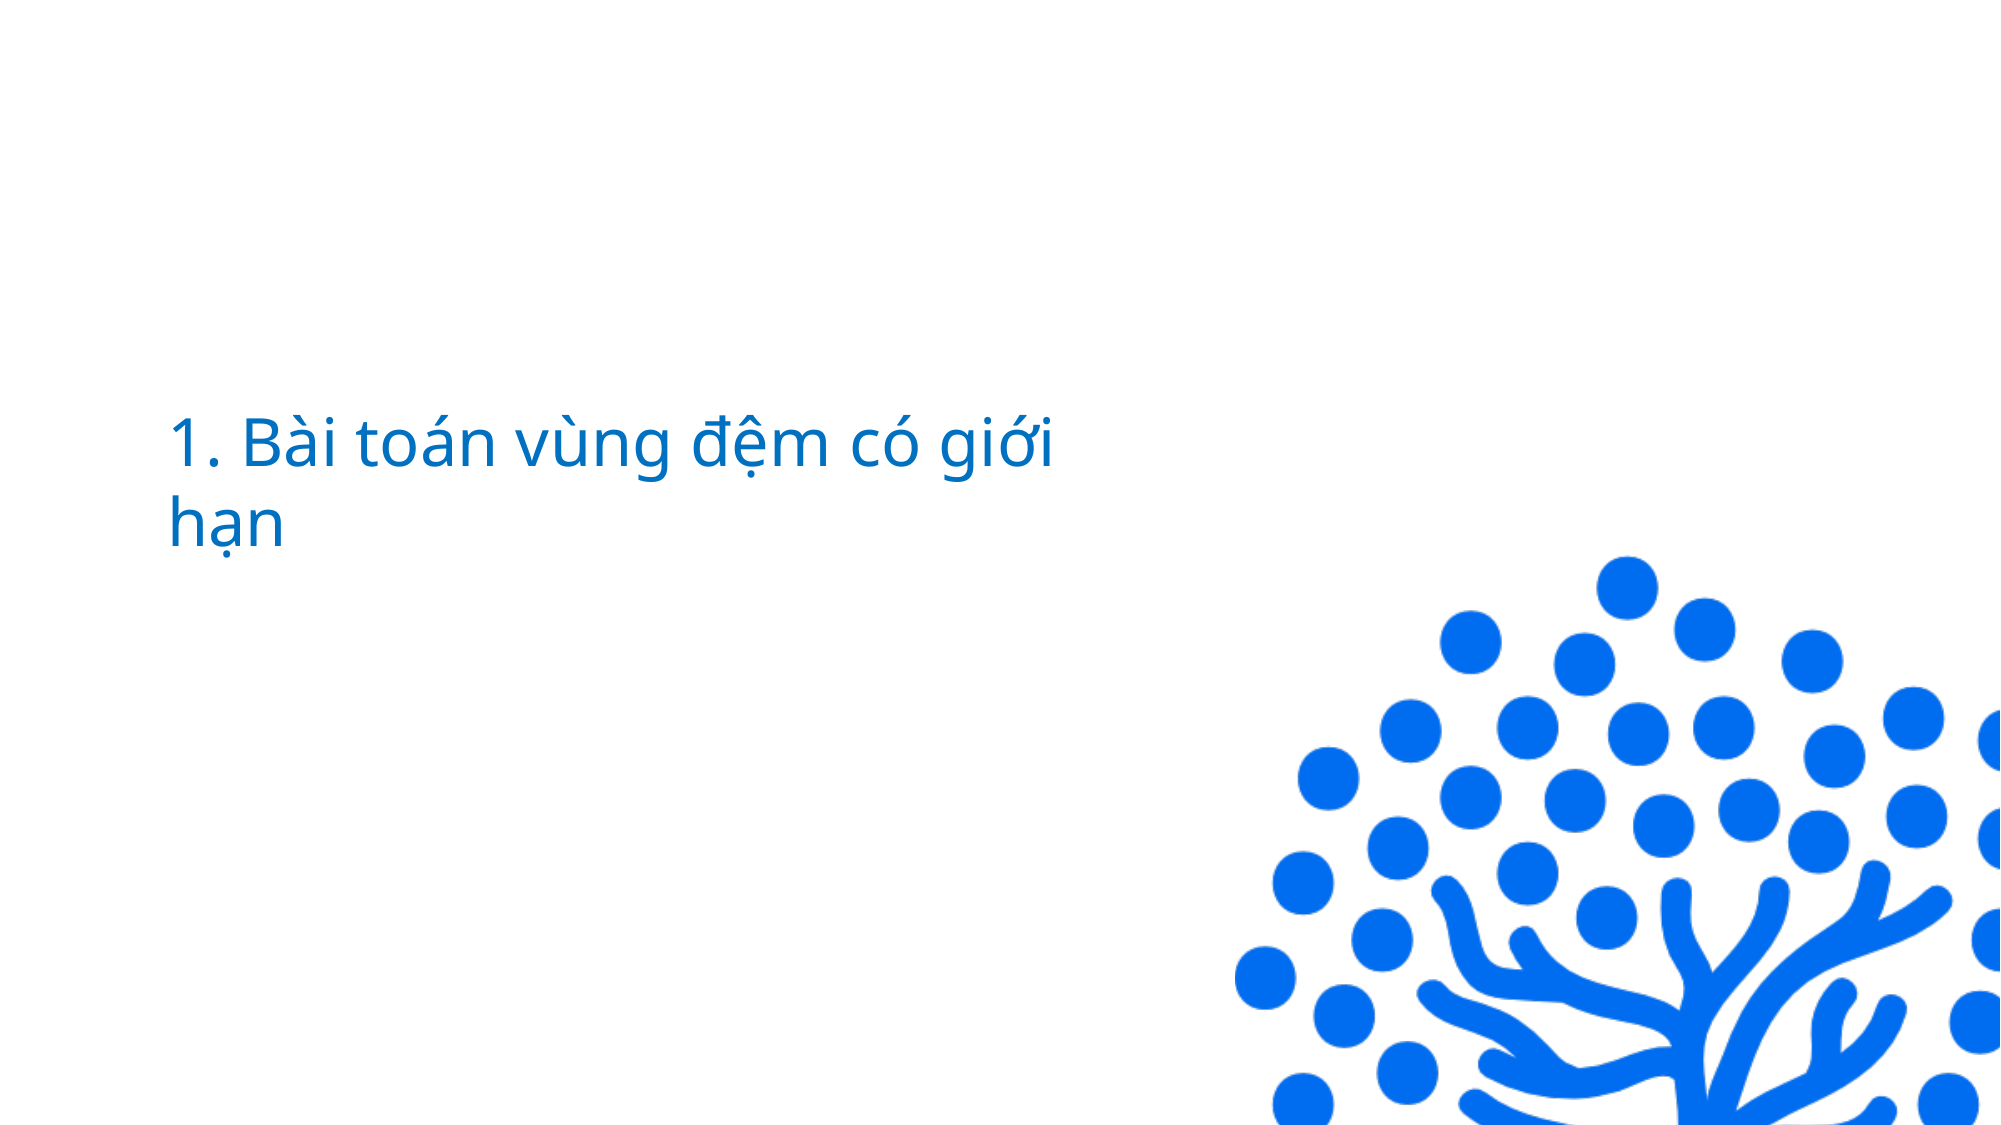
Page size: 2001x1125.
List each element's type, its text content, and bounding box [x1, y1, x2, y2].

picture [1235, 554, 2000, 1125]
text_box 1. Bài toán vùng đệm có giới hạn [151, 404, 1164, 556]
